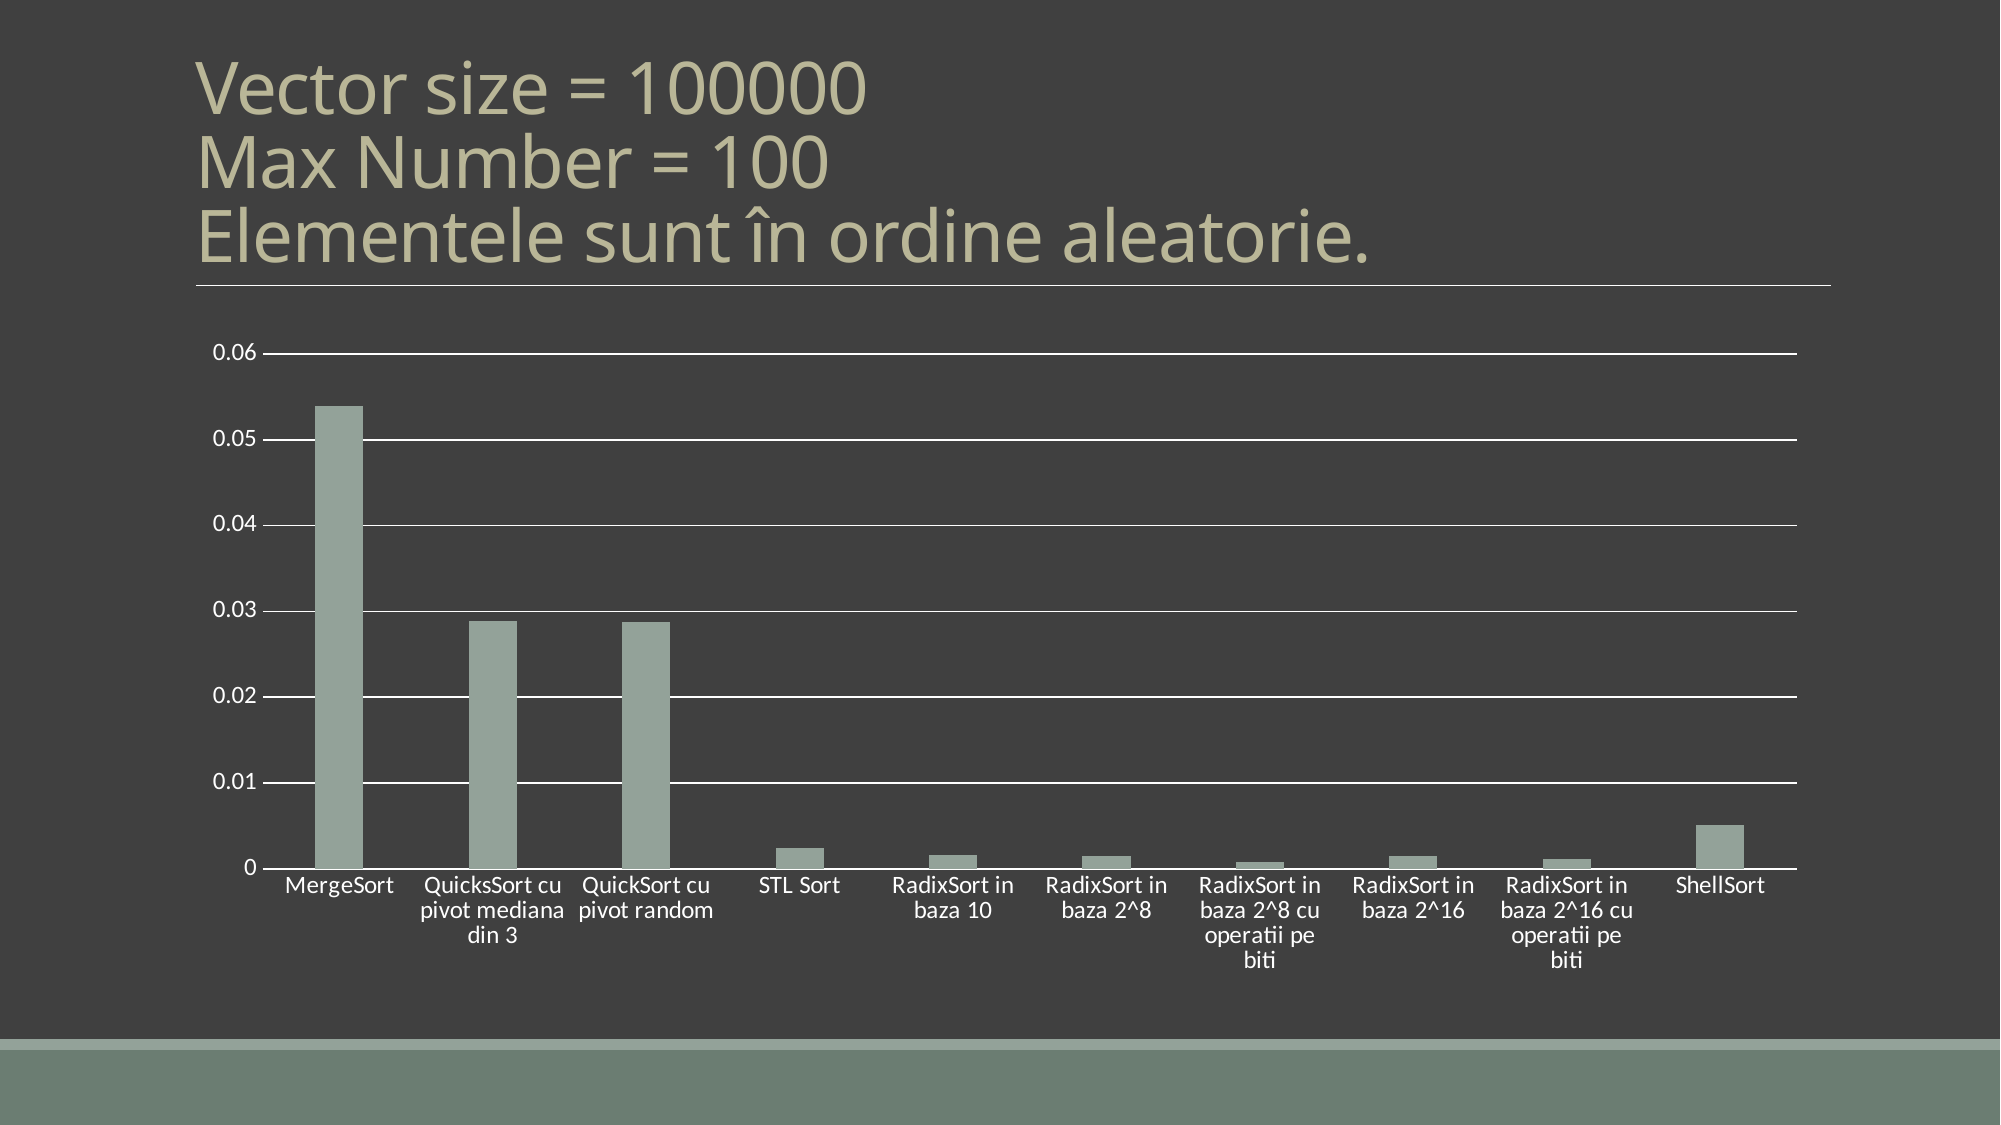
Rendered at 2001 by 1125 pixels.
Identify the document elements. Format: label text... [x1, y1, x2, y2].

chart [179, 327, 1831, 989]
title Vector size = 100000 Max Number = 100 Elementele sunt în ordine aleatorie. [180, 47, 1830, 285]
